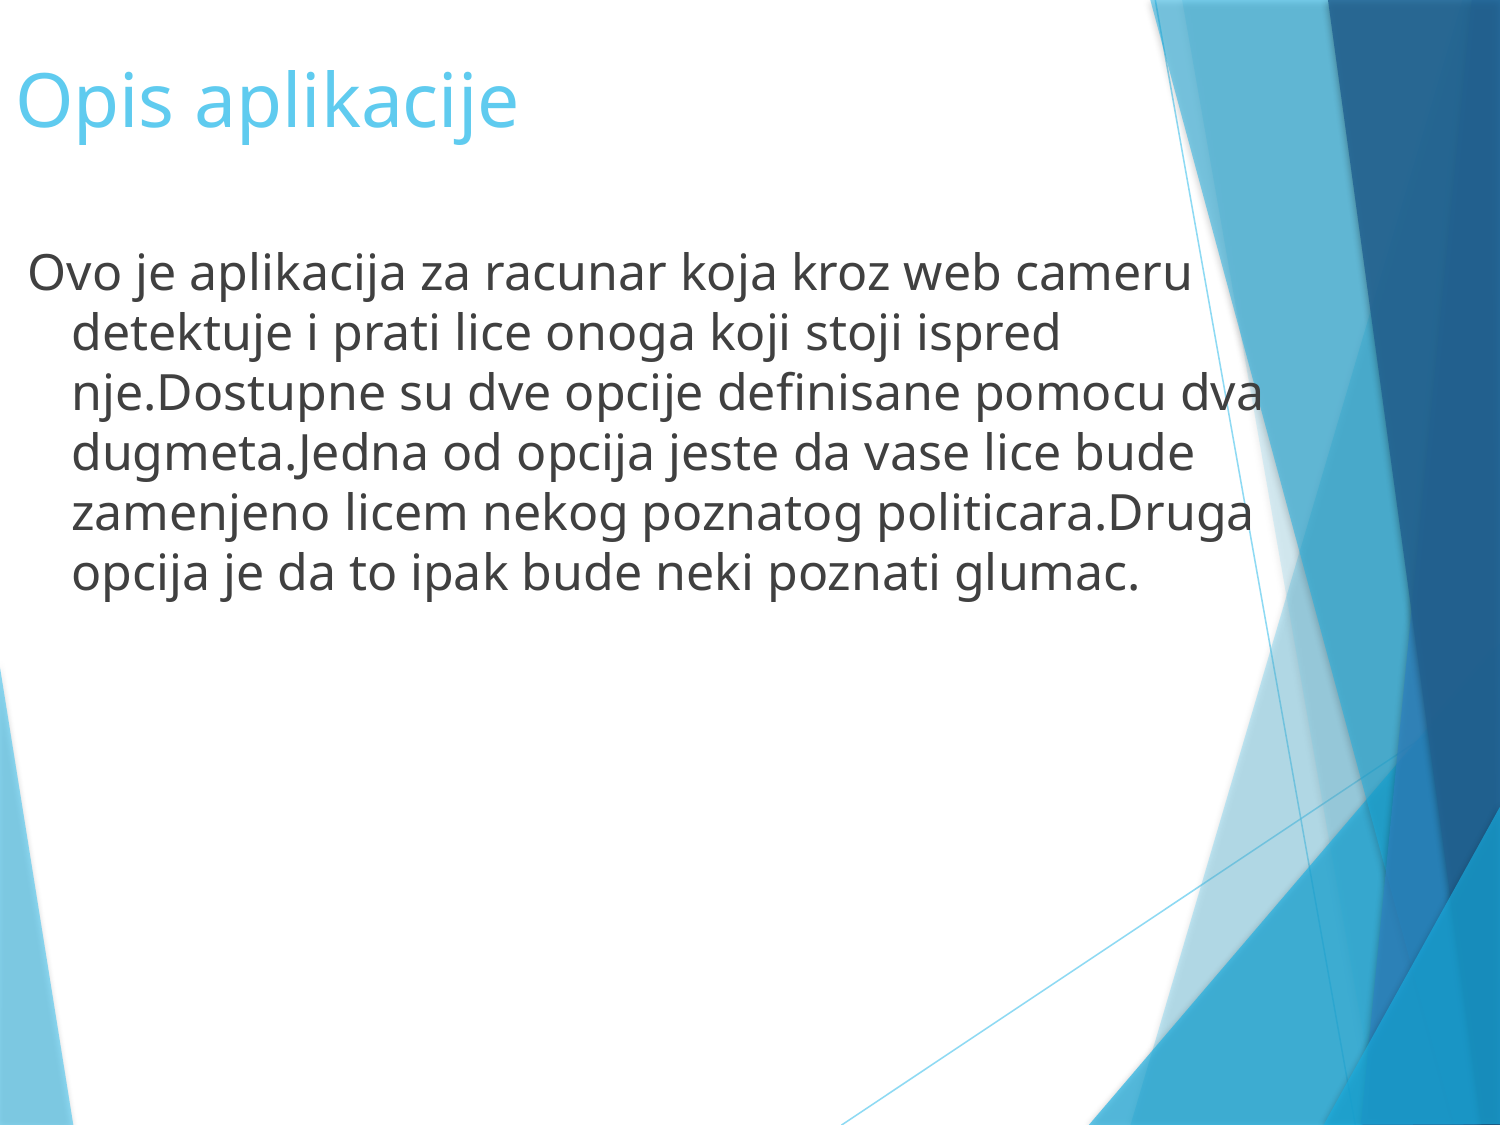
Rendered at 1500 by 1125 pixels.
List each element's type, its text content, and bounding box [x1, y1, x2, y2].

title Opis aplikacije [0, 45, 1350, 232]
list Ovo je aplikacija za racunar koja kroz web cameru detektuje i prati lice onoga koji stoji ispred nje.Dostupne su dve opcije definisane pomocu dva dugmeta.Jedna od opcija jeste da vase lice bude zamenjeno licem nekog poznatog politicara.Druga opcija je da to ipak bude neki poznati glumac. [0, 232, 1387, 975]
